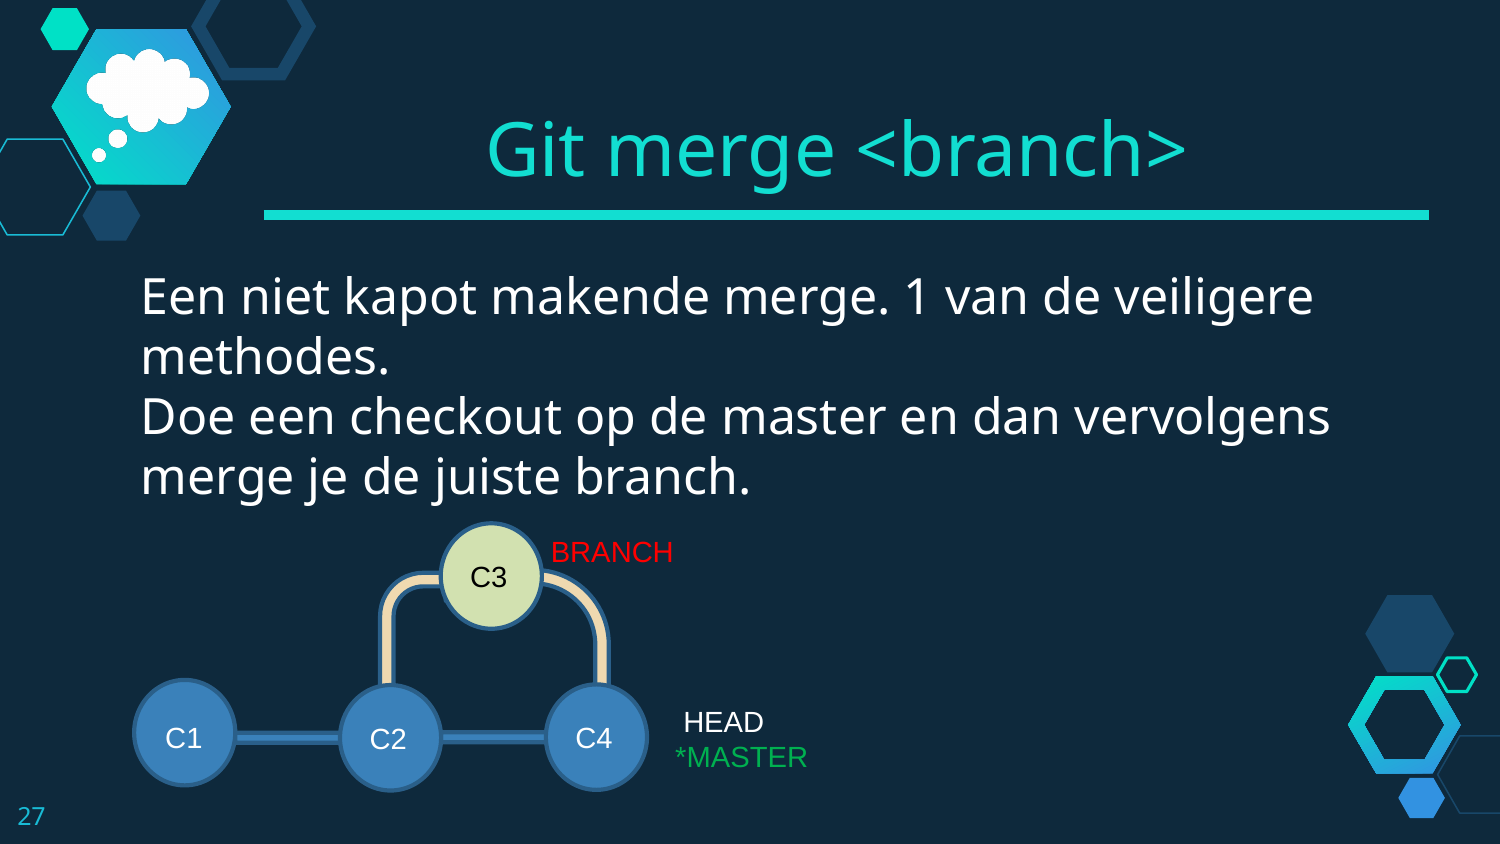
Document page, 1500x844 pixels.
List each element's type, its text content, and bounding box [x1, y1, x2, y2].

text_box HEAD *MASTER [660, 696, 827, 781]
text_box C1 [150, 711, 226, 762]
text_box [443, 730, 544, 745]
picture [72, 30, 223, 181]
text_box BRANCH [536, 525, 689, 576]
slide_number 27 [2, 785, 93, 844]
text_box C2 [337, 682, 444, 793]
text_box [132, 677, 238, 788]
text_box [544, 576, 611, 684]
text_box Git merge <branch> [322, 94, 1371, 200]
text_box Een niet kapot makende merge. 1 van de veiligere methodes. Doe een checkout op de master en dan vervolgens merge je de juiste branch. [126, 256, 1481, 692]
text_box C3 [438, 521, 544, 631]
text_box C4 [543, 682, 650, 792]
text_box [377, 570, 439, 684]
text_box [233, 730, 338, 745]
